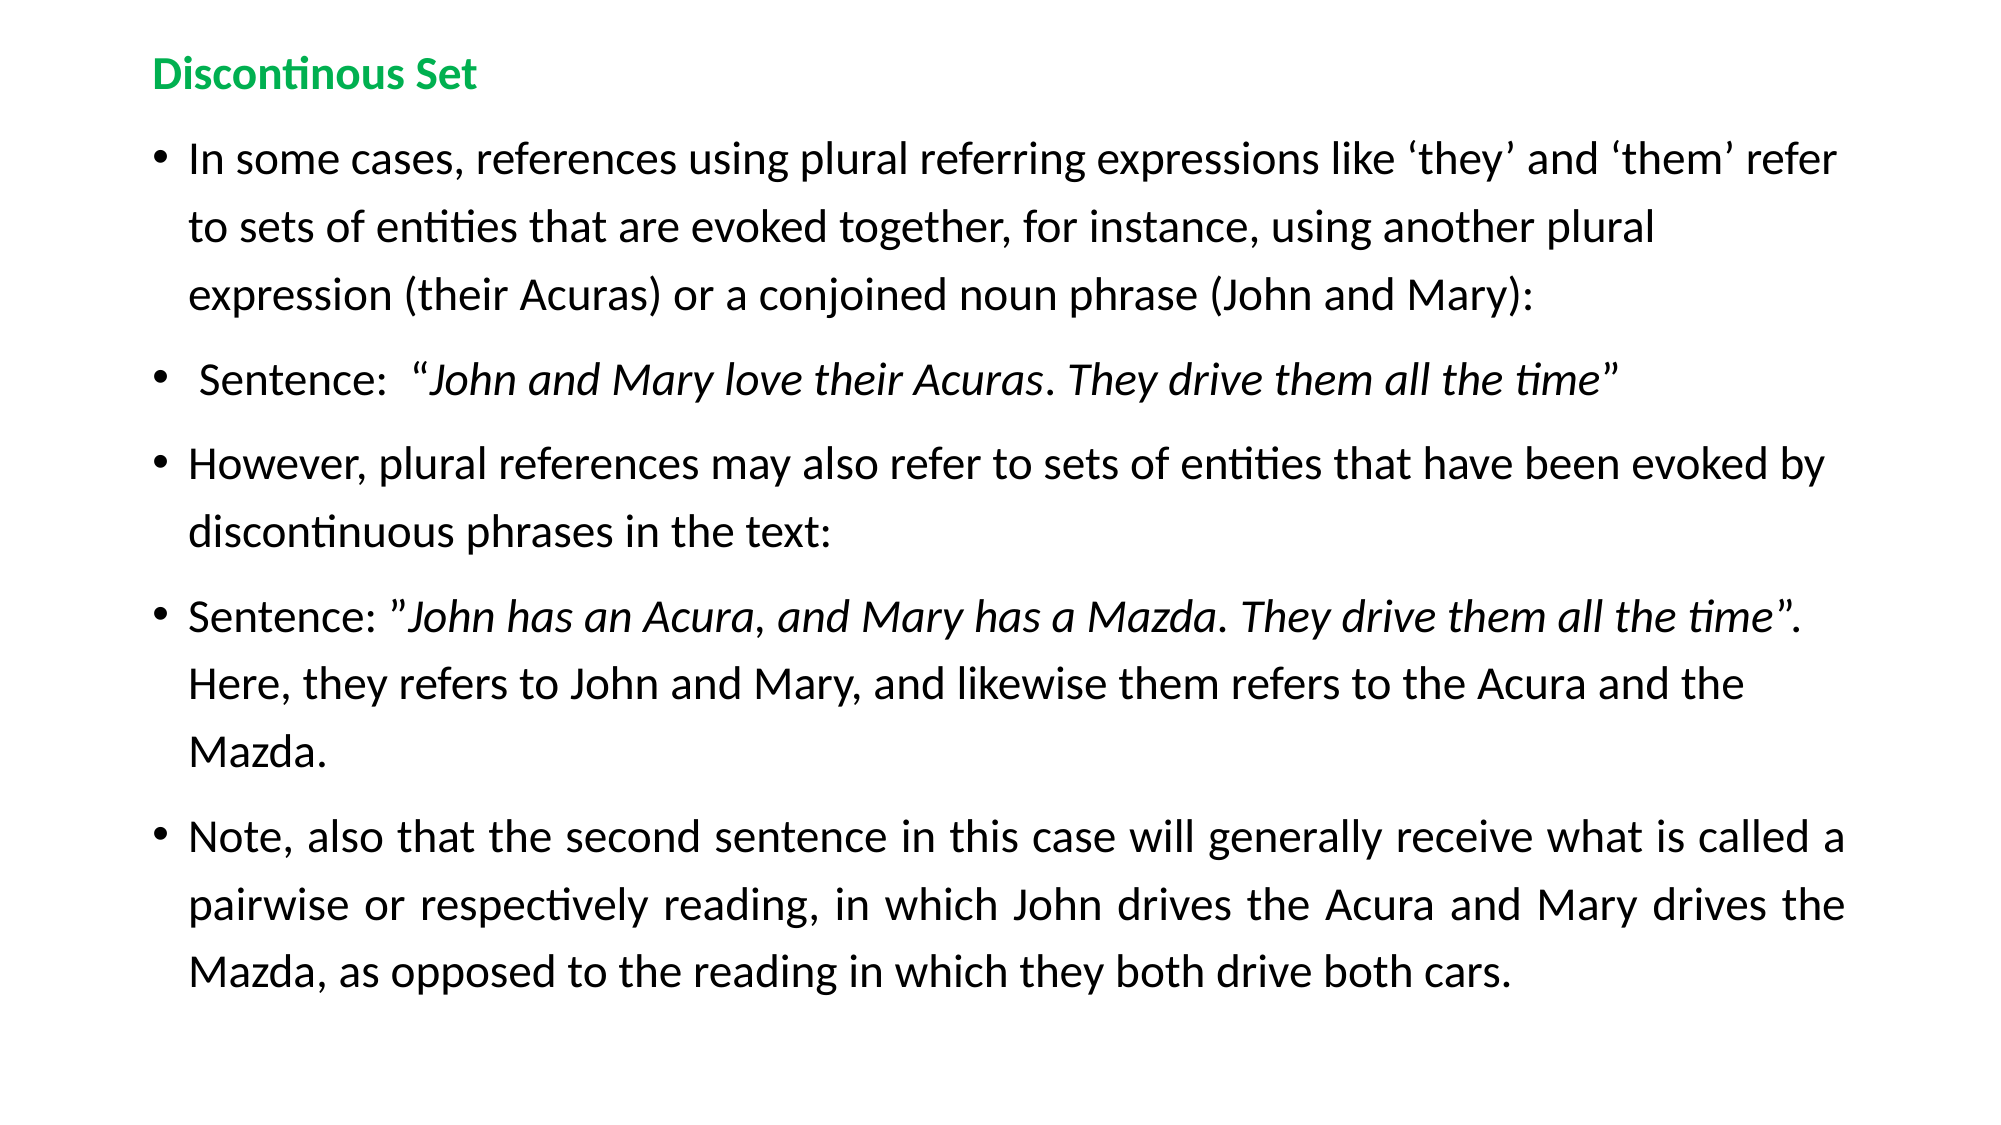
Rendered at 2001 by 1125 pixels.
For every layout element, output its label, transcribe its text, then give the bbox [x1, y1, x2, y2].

list Discontinous Set In some cases, references using plural referring expressions like ‘they’ and ‘them’ refer to sets of entities that are evoked together, for instance, using another plural expression (their Acuras) or a conjoined noun phrase (John and Mary): Sentence: “John and Mary love their Acuras. They drive them all the time” However, plural references may also refer to sets of entities that have been evoked by discontinuous phrases in the text: Sentence: ”John has an Acura, and Mary has a Mazda. They drive them all the time”. Here, they refers to John and Mary, and likewise them refers to the Acura and the Mazda. Note, also that the second sentence in this case will generally receive what is called a pairwise or respectively reading, in which John drives the Acura and Mary drives the Mazda, as opposed to the reading in which they both drive both cars. [137, 41, 1863, 1014]
